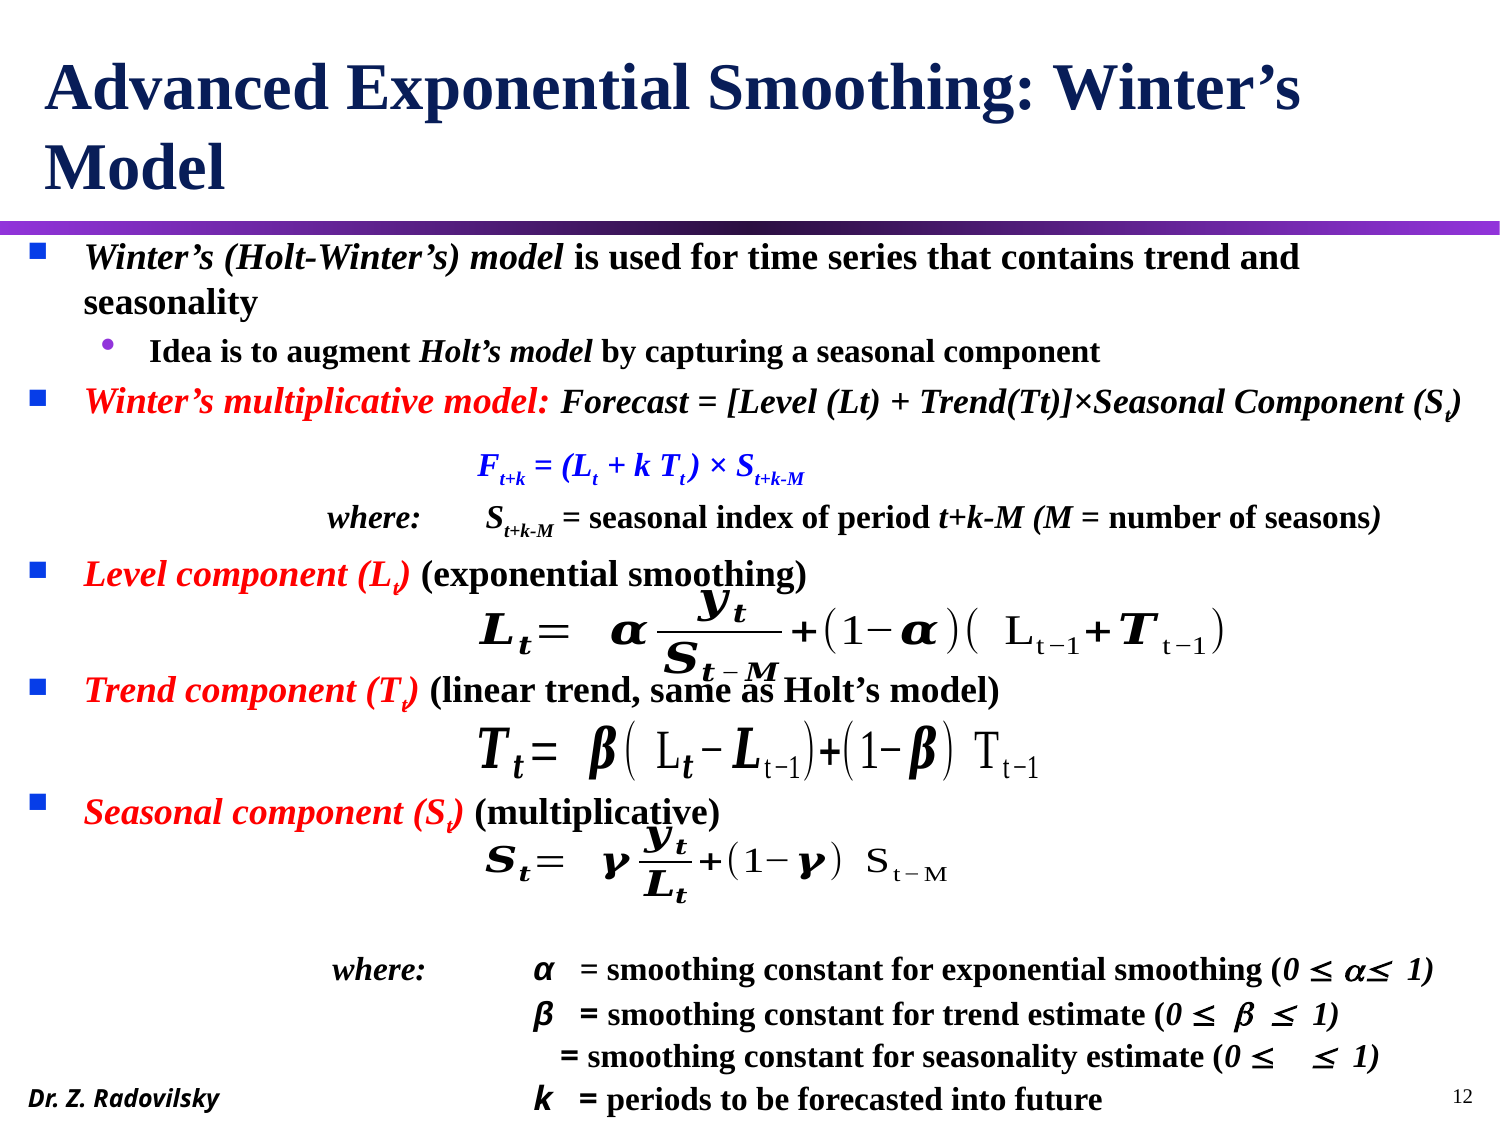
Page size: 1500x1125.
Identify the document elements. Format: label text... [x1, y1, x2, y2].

title Advanced Exponential Smoothing: Winter’s Model [29, 24, 1471, 211]
